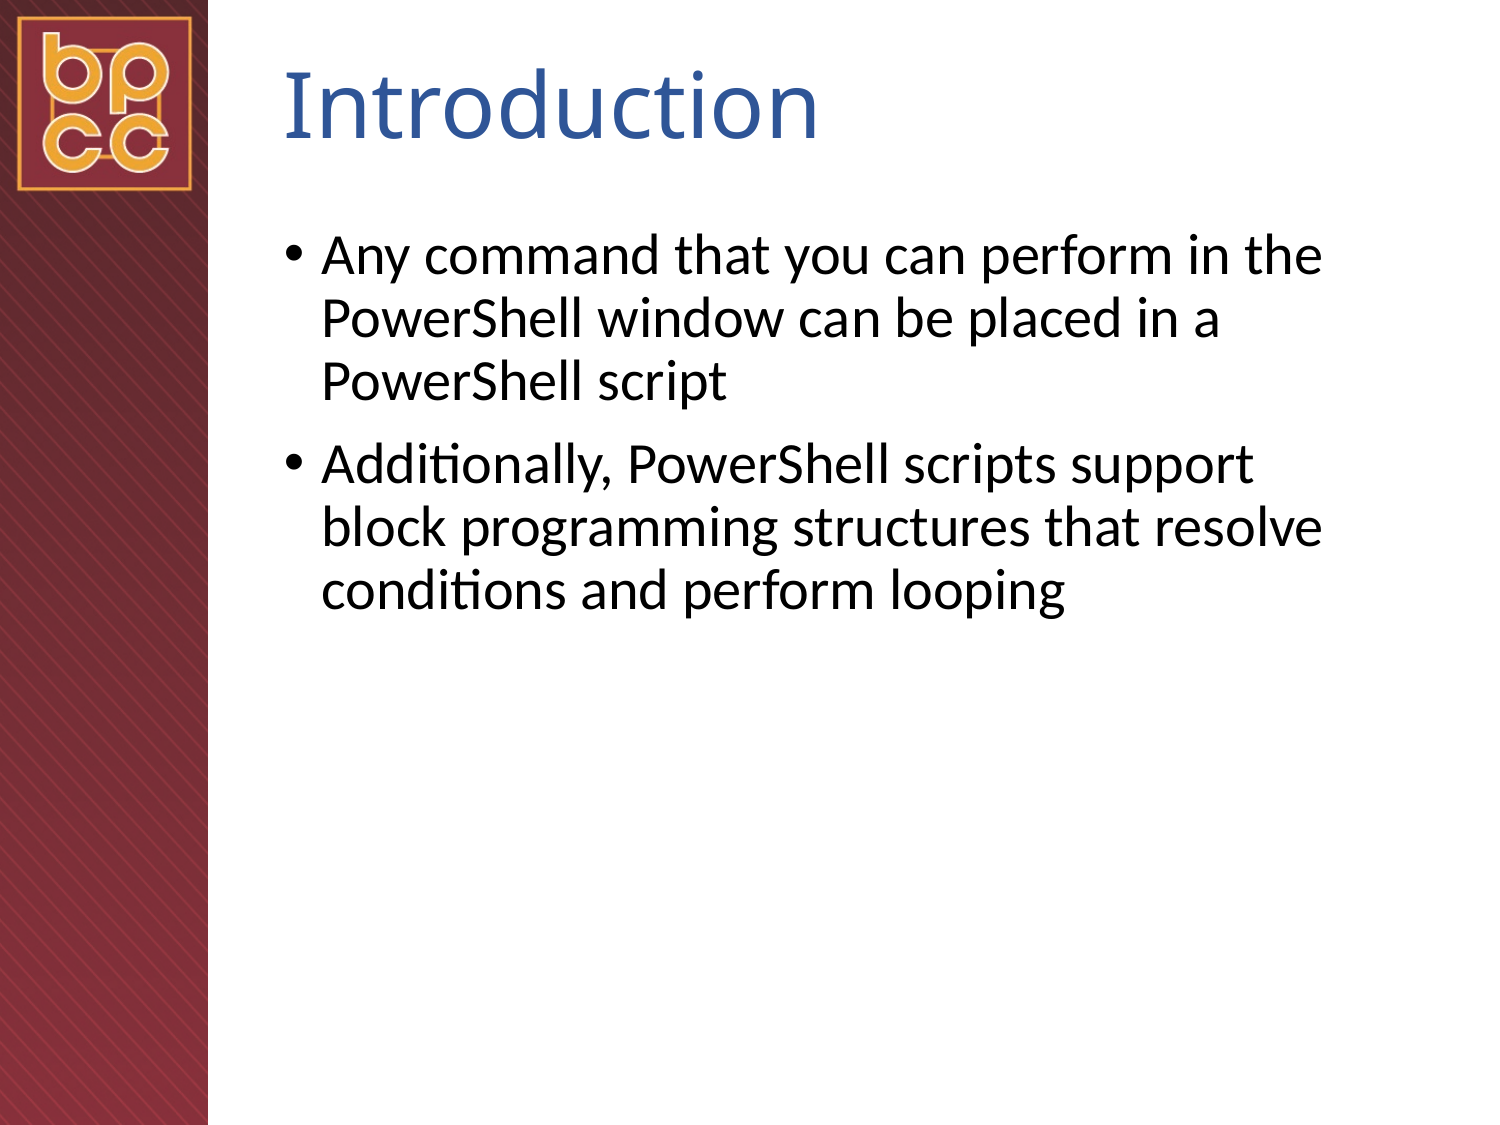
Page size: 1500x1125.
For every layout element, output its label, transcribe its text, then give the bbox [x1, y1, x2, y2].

picture [0, 0, 208, 1125]
title Introduction [268, 24, 1397, 193]
list Any command that you can perform in the PowerShell window can be placed in a PowerShell script Additionally, PowerShell scripts support block programming structures that resolve conditions and perform looping [268, 216, 1397, 1014]
